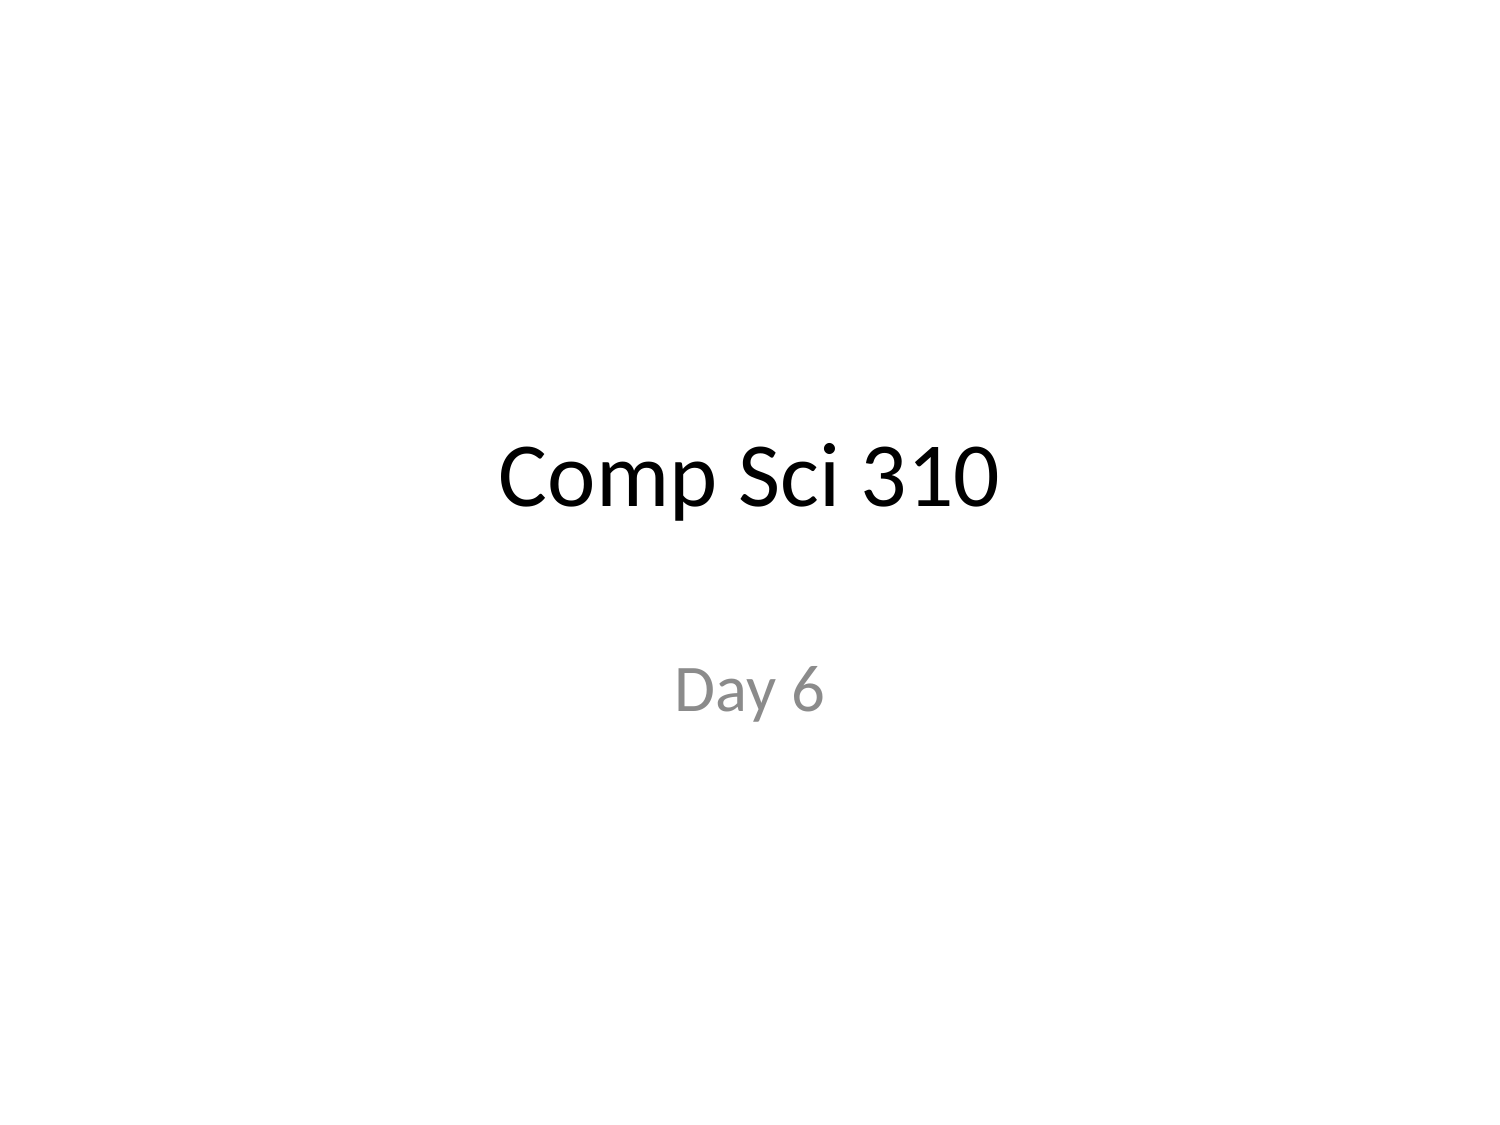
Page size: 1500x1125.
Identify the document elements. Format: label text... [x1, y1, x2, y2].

subtitle Day 6 [225, 637, 1275, 925]
title Comp Sci 310 [112, 349, 1388, 591]
